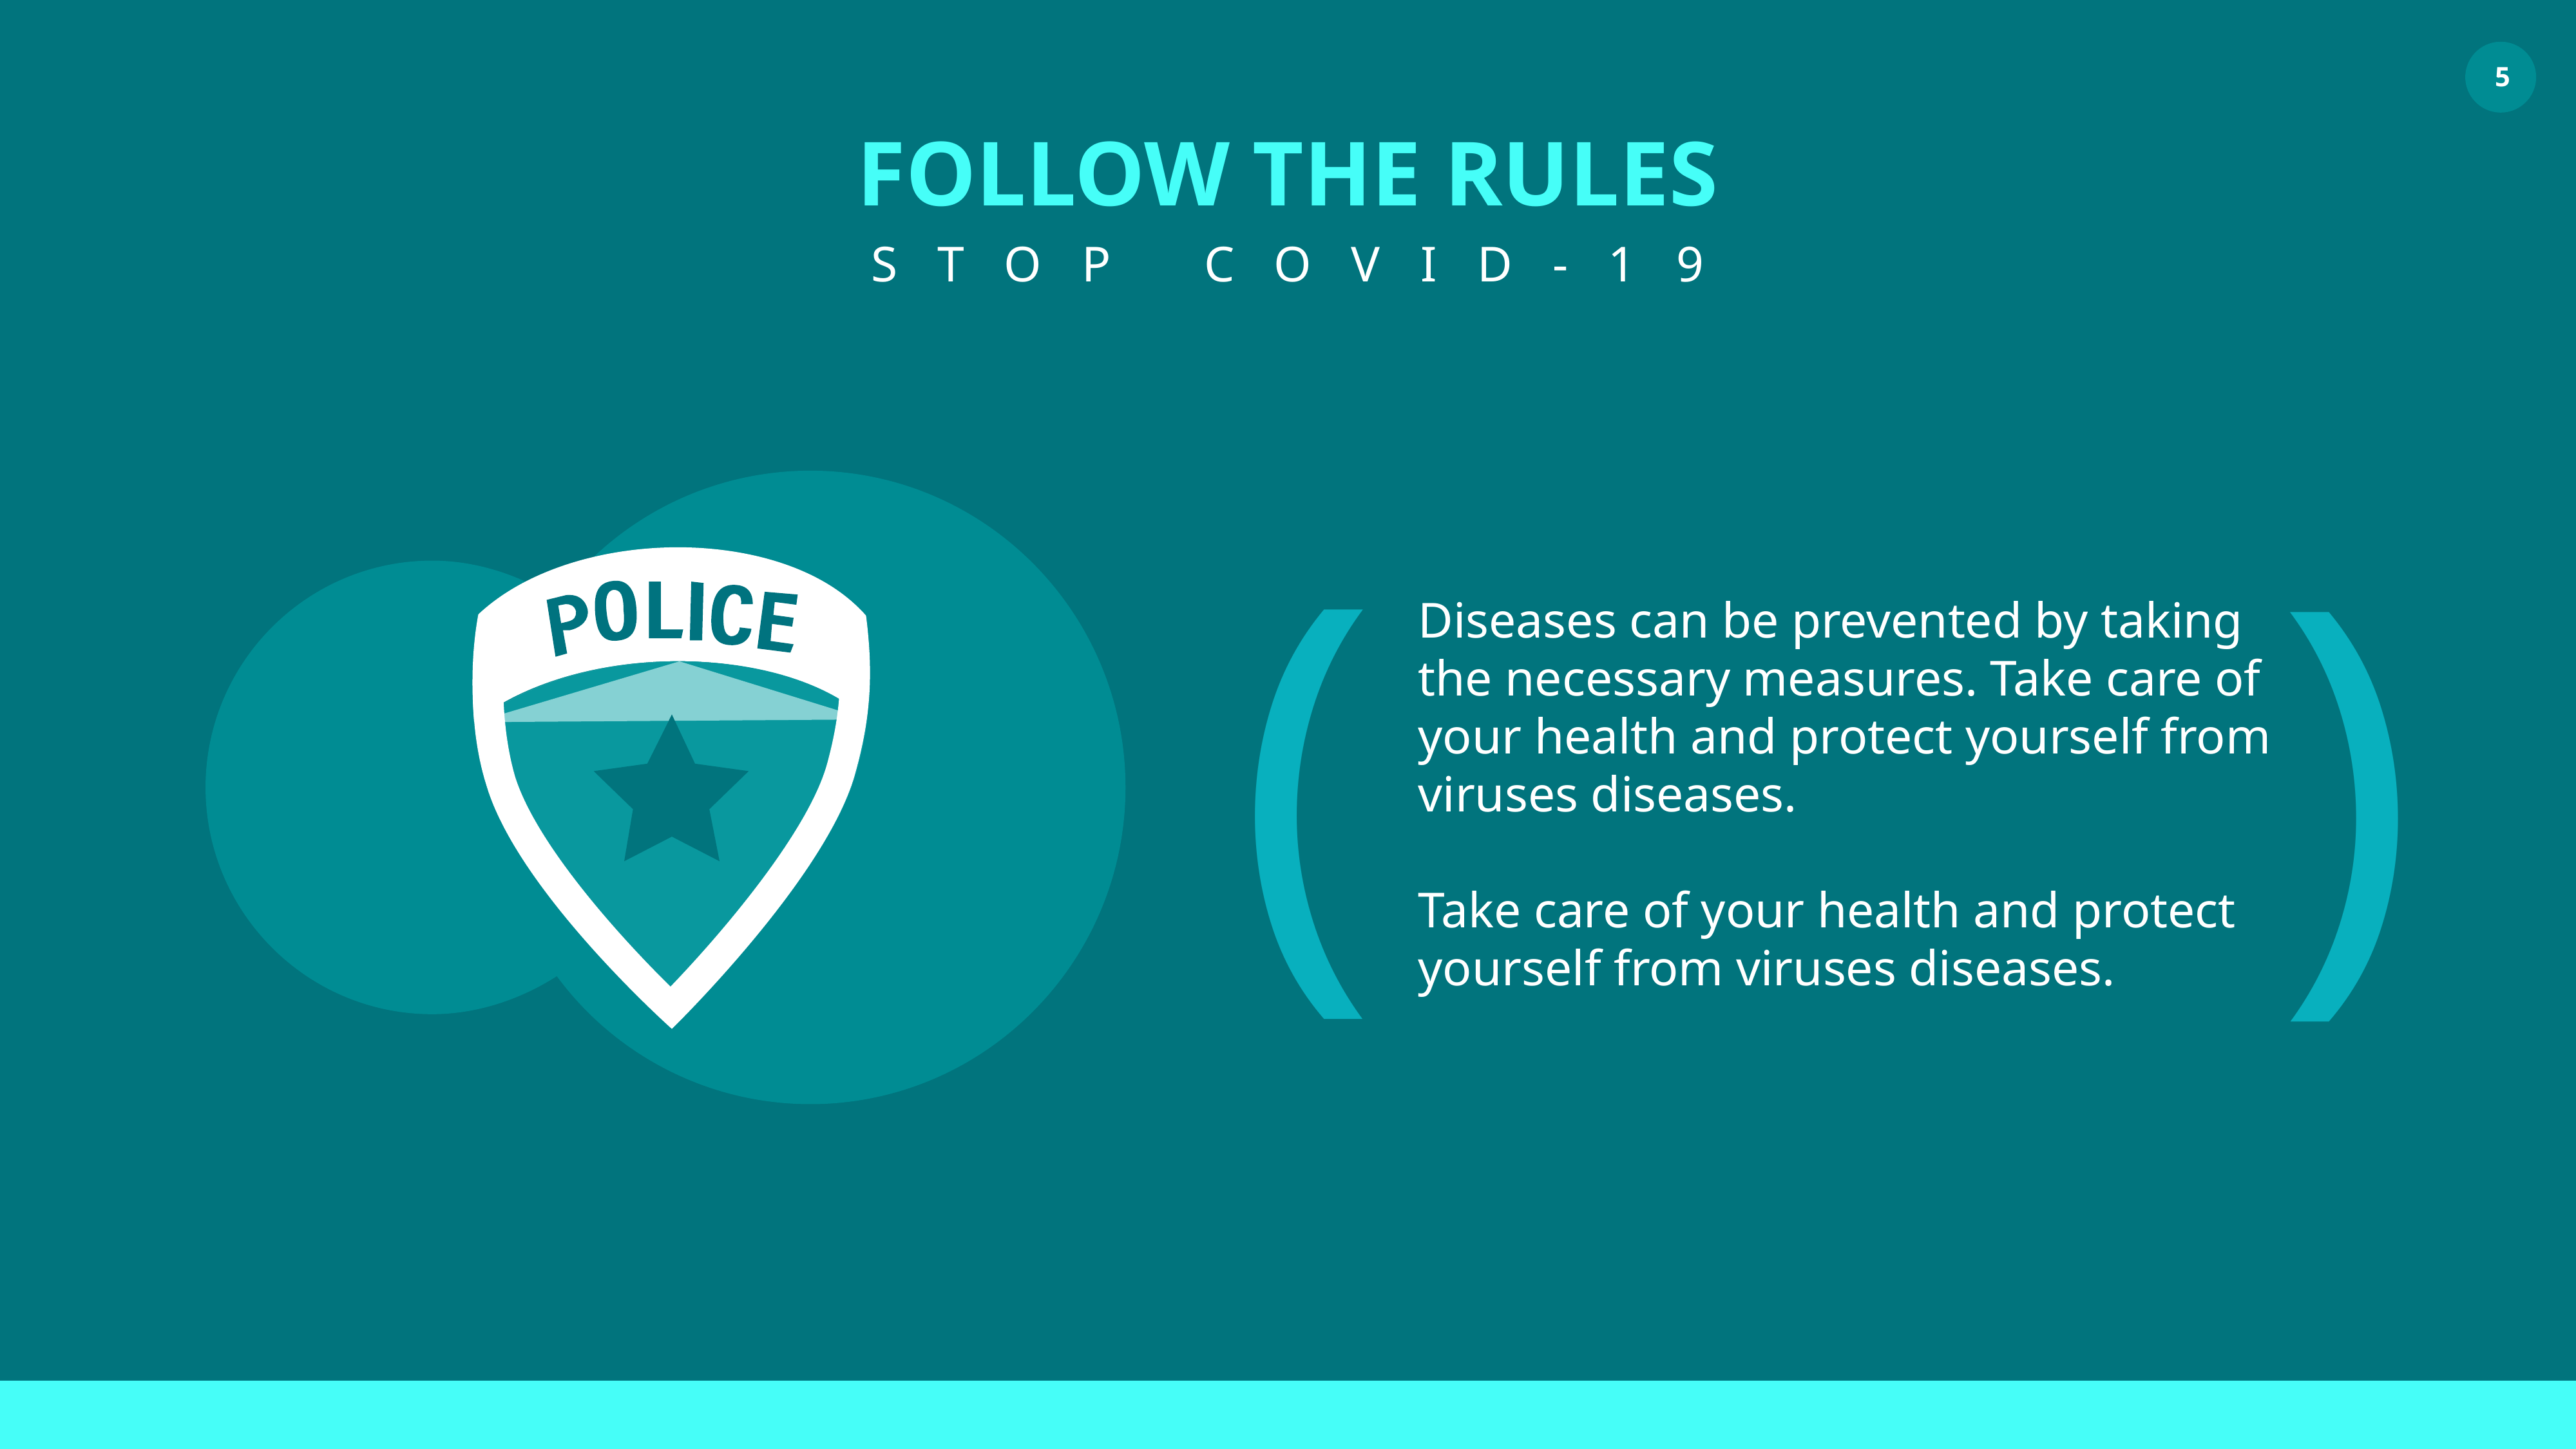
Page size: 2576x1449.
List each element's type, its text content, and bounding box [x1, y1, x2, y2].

text_box STOP COVID-19 [861, 229, 1715, 297]
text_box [205, 470, 1127, 1105]
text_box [1221, 470, 2433, 1052]
text_box FOLLOW THE RULES [847, 112, 1728, 229]
